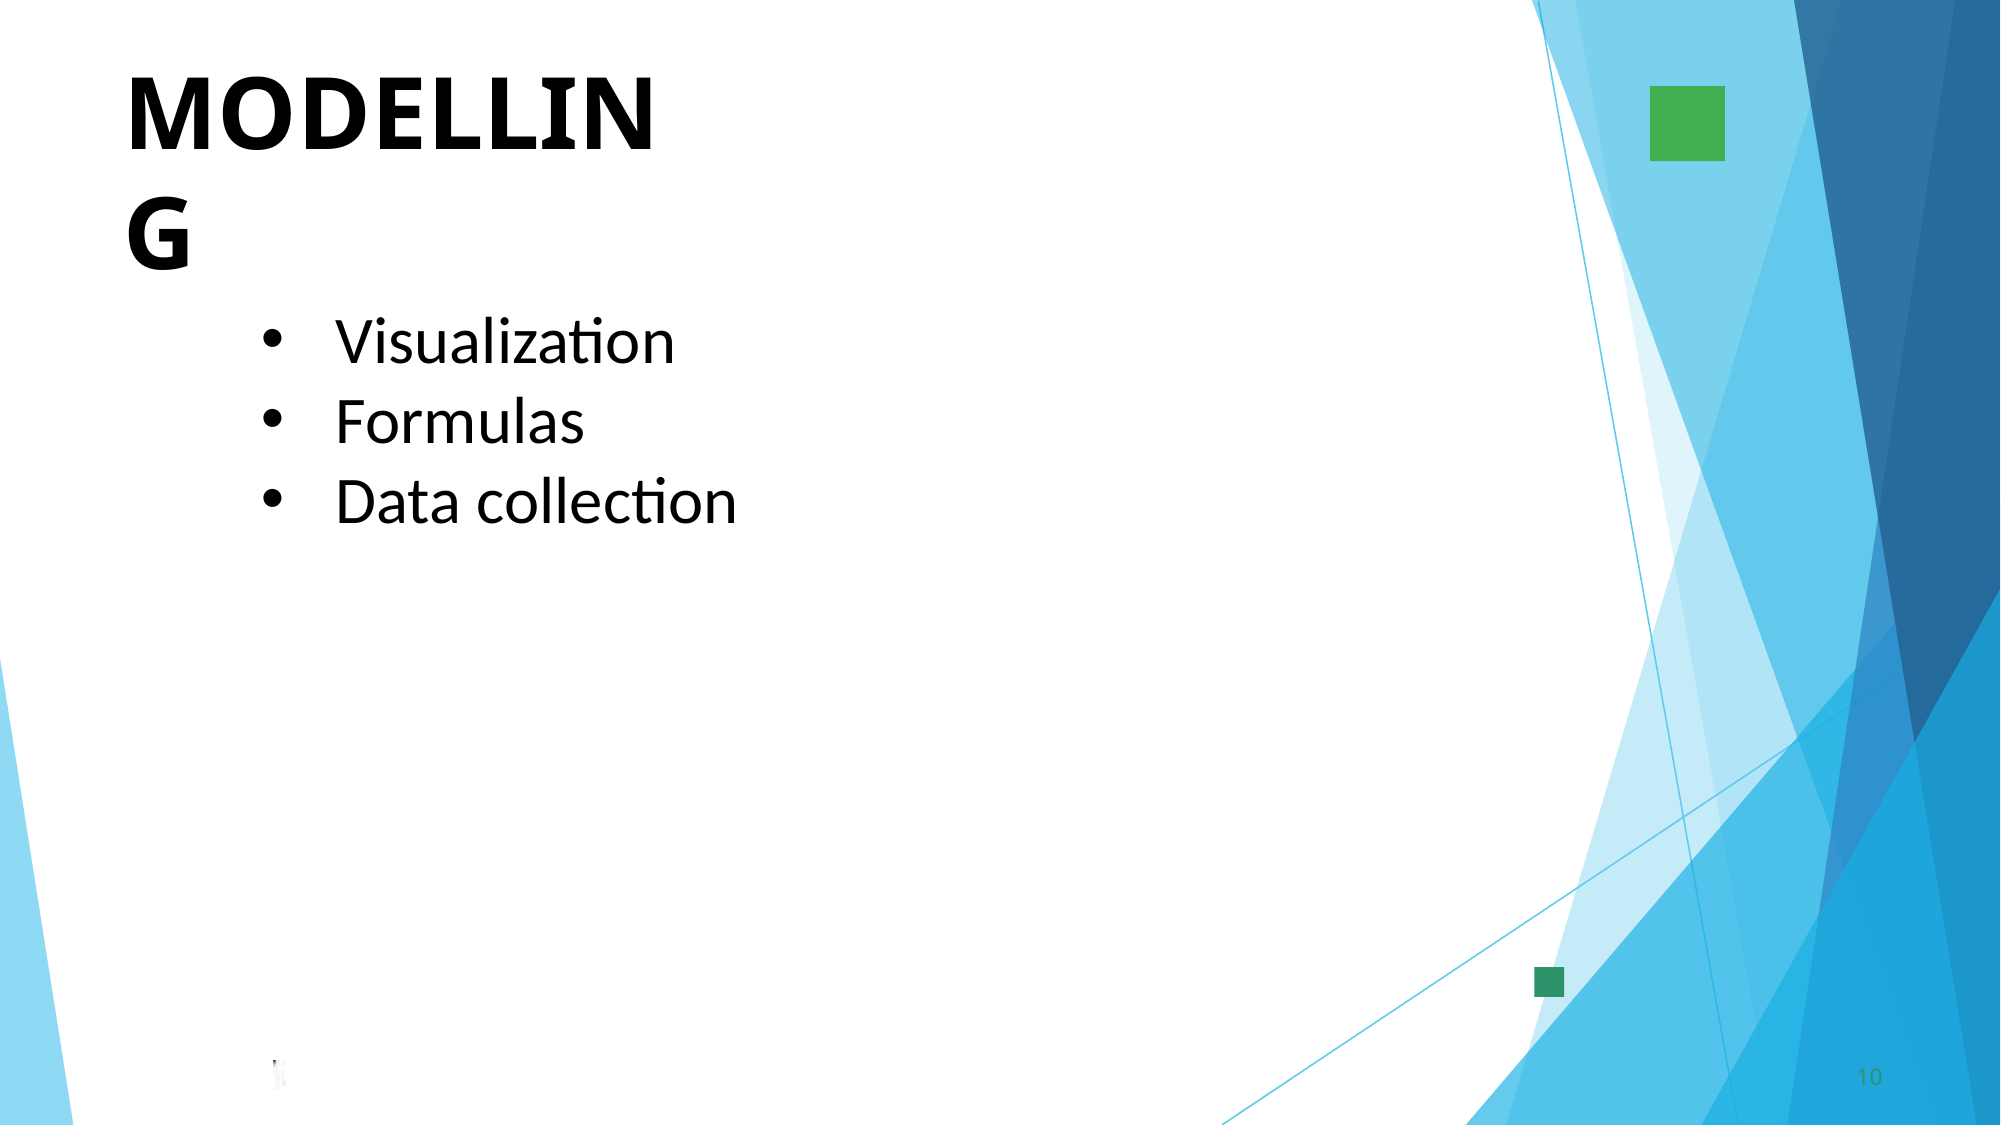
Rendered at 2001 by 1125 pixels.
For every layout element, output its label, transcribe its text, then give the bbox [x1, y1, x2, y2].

text_box Visualization Formulas Data collection [246, 289, 1247, 545]
text_box 10 [1849, 1061, 1888, 1095]
text_box [1534, 967, 1565, 997]
text_box MODELLING [121, 47, 664, 290]
text_box [1649, 86, 1725, 162]
picture [273, 1060, 287, 1091]
